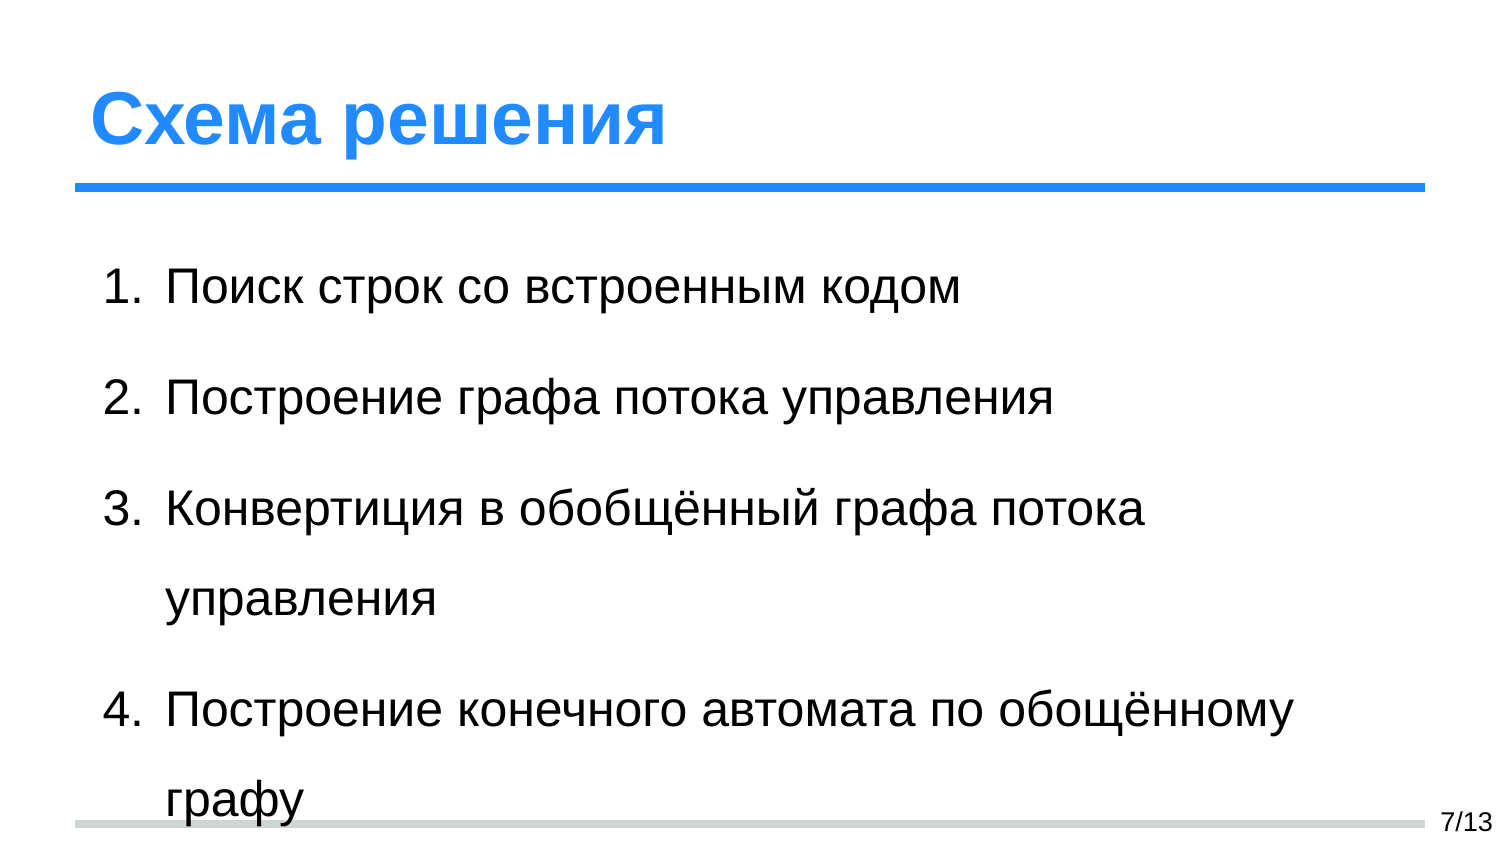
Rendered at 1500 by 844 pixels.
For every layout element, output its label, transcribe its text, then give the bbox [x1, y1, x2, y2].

title Схема решения [75, 33, 1425, 175]
slide_number ‹#›/13 [1379, 788, 1500, 844]
list Поиск строк со встроенным кодом Построение графа потока управления Конвертиция в обобщённый графа потока управления Построение конечного автомата по обощённому графу [75, 208, 1425, 820]
